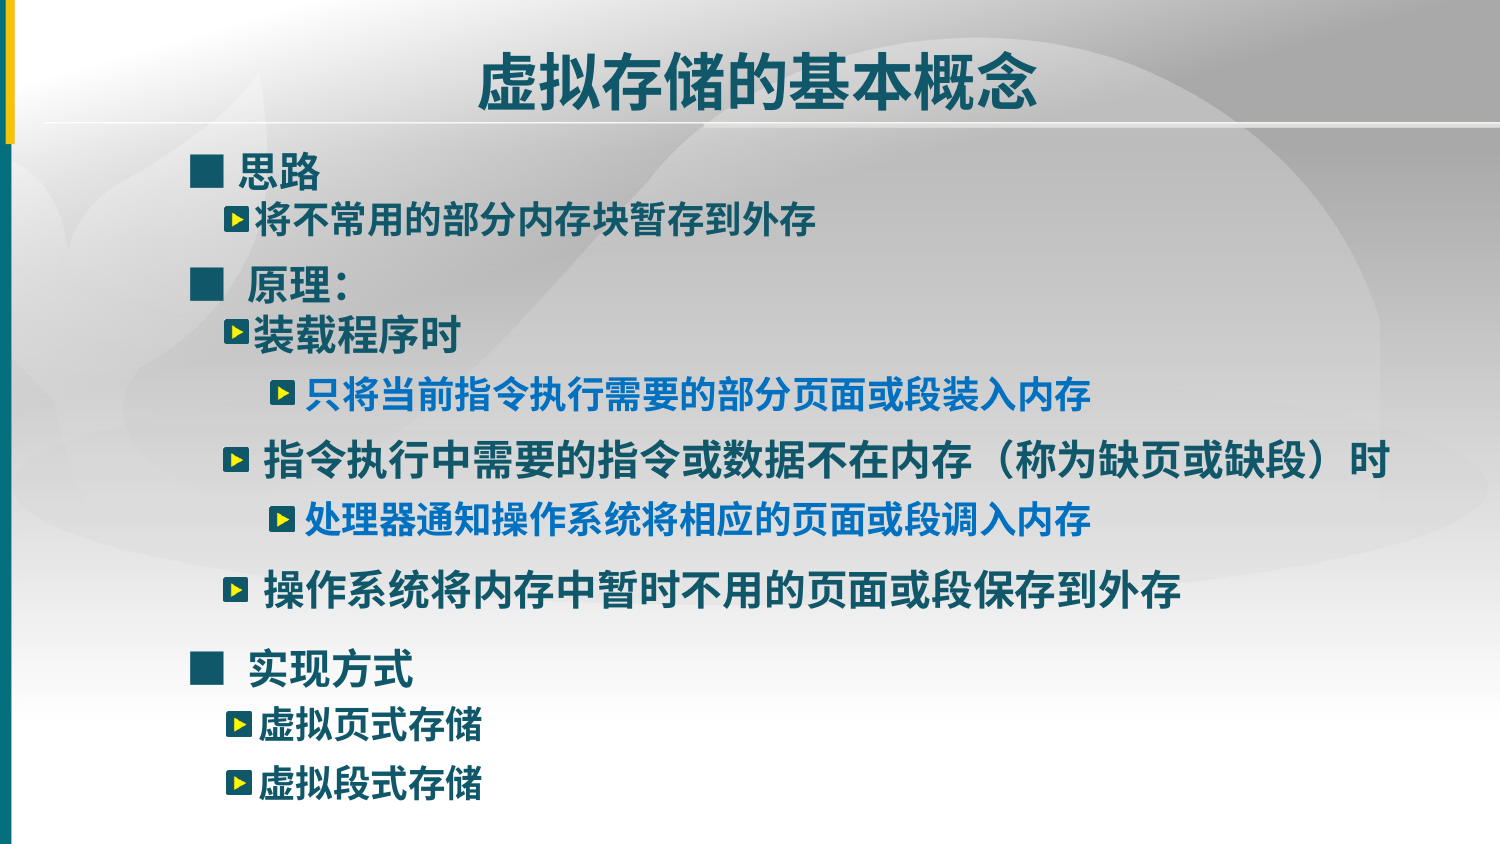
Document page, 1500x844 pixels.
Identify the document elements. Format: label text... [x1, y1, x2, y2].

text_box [171, 251, 1483, 622]
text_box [171, 138, 1065, 250]
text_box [171, 635, 526, 814]
picture [0, 0, 1500, 844]
text_box 虚拟存储的基本概念 [461, 35, 1065, 125]
